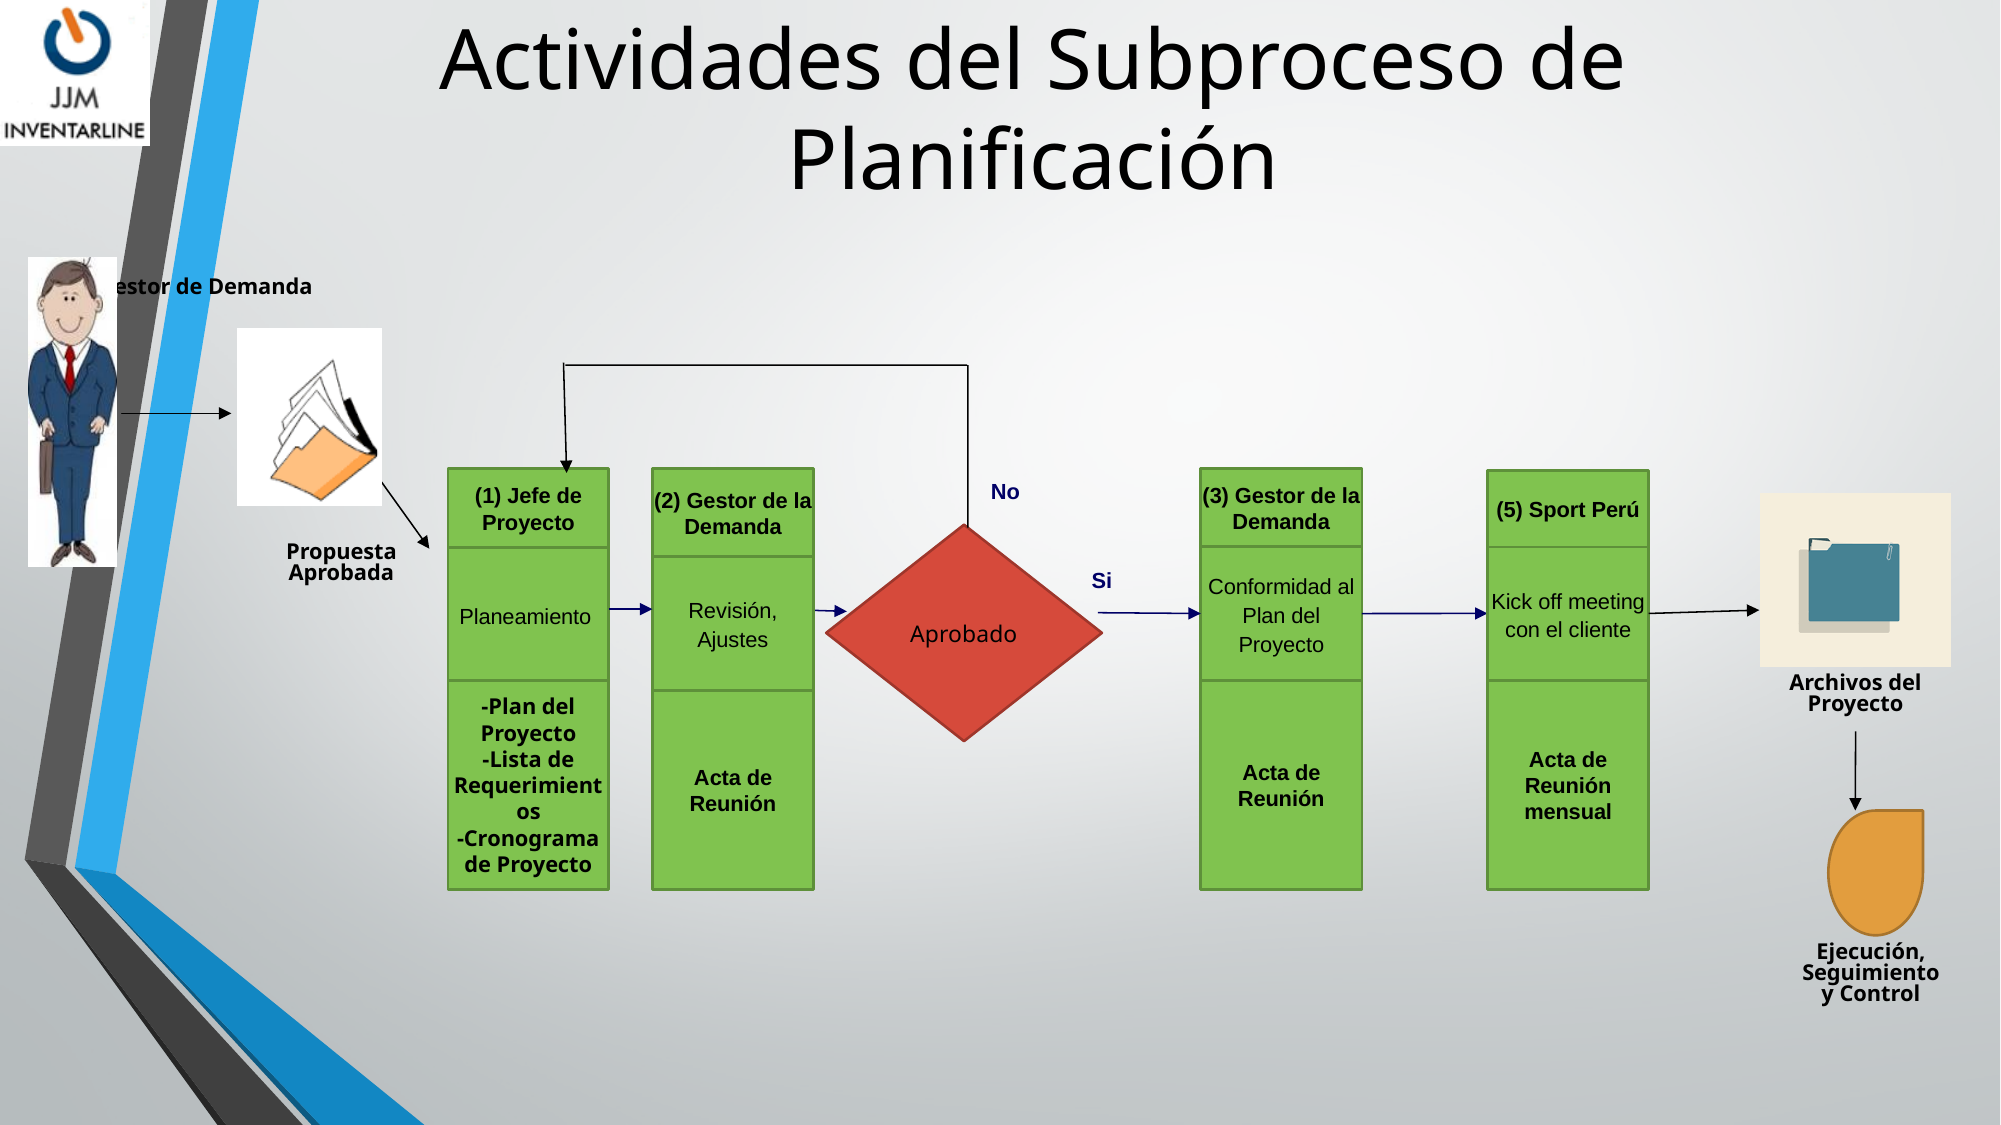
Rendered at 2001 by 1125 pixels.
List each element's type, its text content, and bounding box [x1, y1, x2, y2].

text_box Ejecución, Seguimiento y Control [1778, 935, 1964, 1013]
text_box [1648, 609, 1744, 614]
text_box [1200, 468, 1363, 890]
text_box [652, 468, 814, 890]
text_box Aprobado [824, 526, 1104, 743]
picture [236, 328, 383, 507]
text_box [1826, 809, 1925, 937]
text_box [1744, 493, 1967, 724]
picture [0, 0, 151, 146]
text_box No [975, 470, 1035, 512]
picture [28, 256, 117, 568]
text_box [324, 402, 430, 549]
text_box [563, 362, 969, 528]
text_box Gestor de Demanda [117, 270, 331, 306]
title Actividades del Subproceso de Planificación [211, 3, 1856, 209]
text_box Si [1076, 558, 1128, 600]
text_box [1487, 469, 1649, 890]
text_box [447, 468, 609, 890]
text_box Propuesta Aprobada [260, 535, 423, 593]
